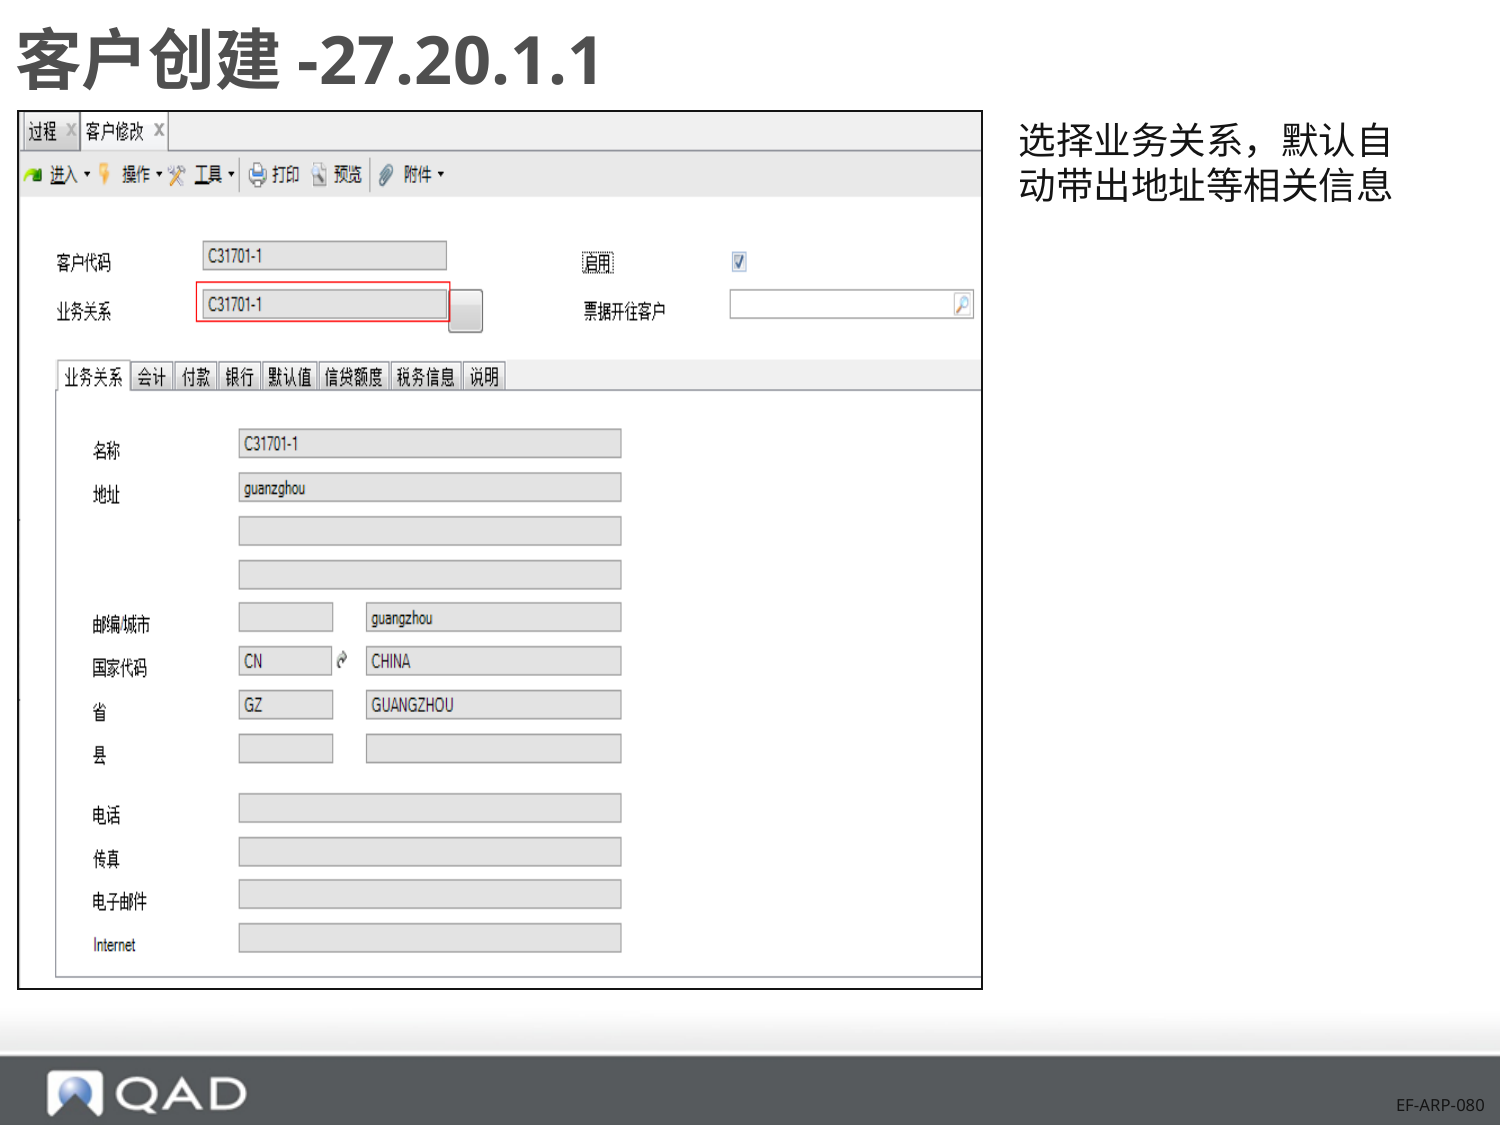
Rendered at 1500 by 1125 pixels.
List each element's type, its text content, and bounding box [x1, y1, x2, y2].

footer EF-ARP-080 [1350, 1088, 1500, 1125]
picture [18, 111, 982, 989]
text_box 选择业务关系，默认自动带出地址等相关信息 [1004, 109, 1425, 215]
title 客户创建-27.20.1.1 [0, 0, 1350, 117]
picture [0, 987, 1500, 1125]
